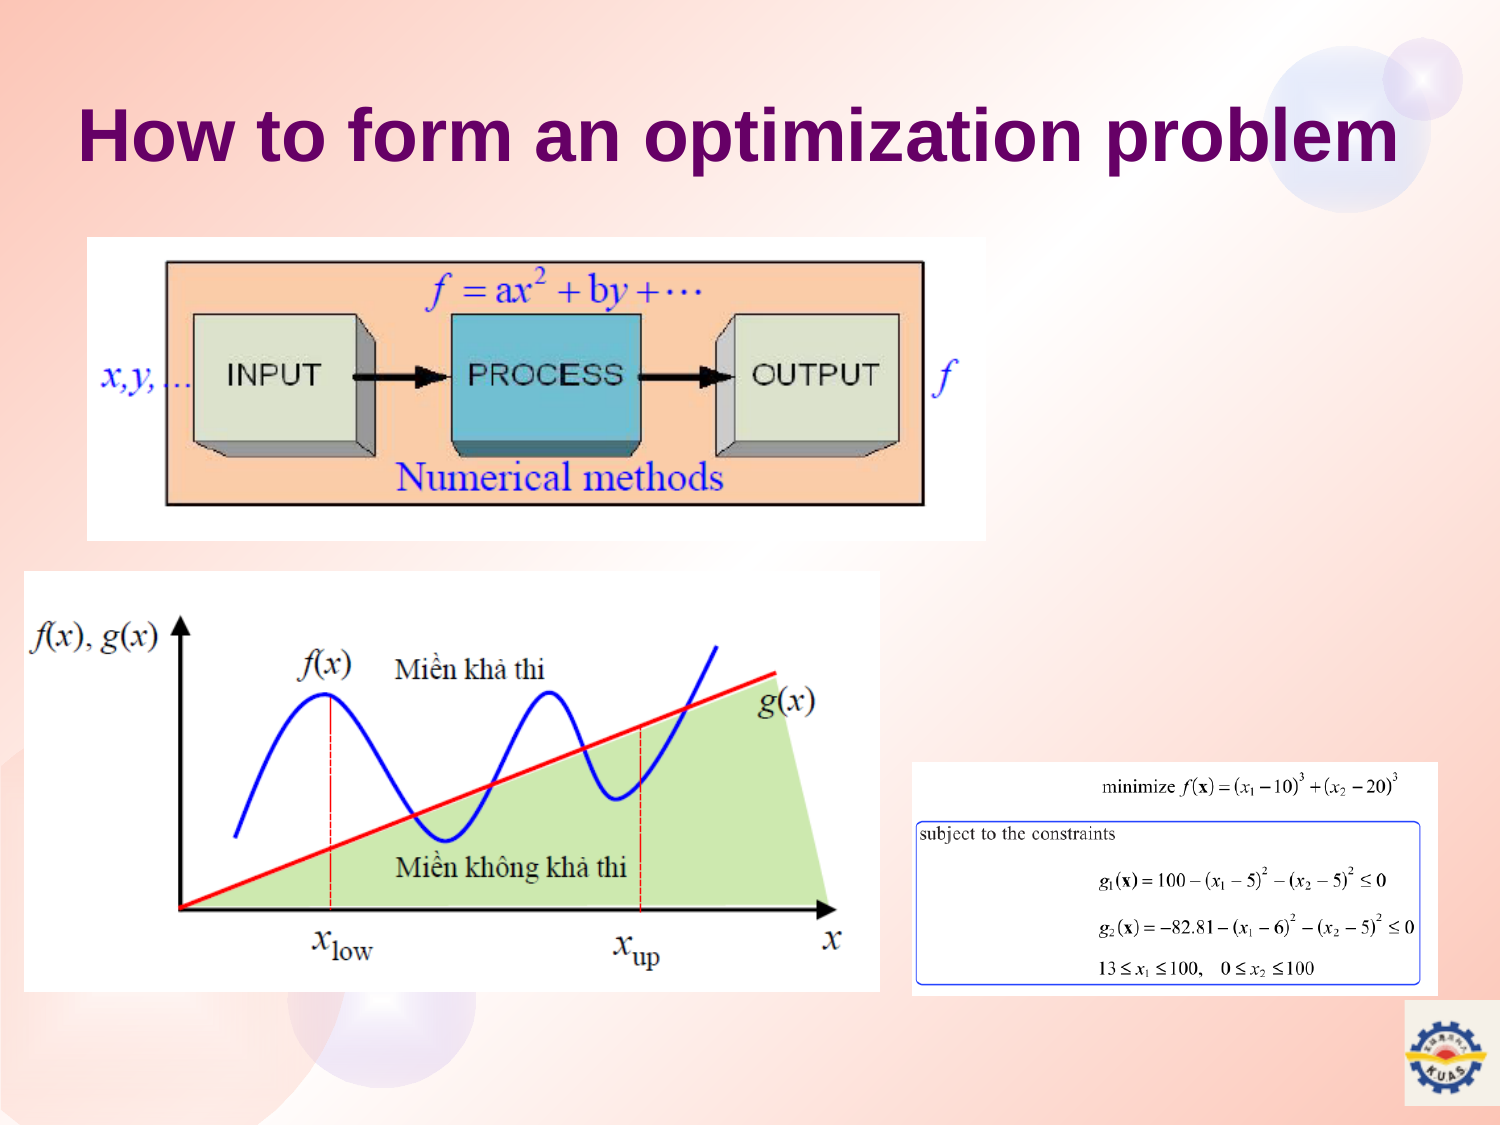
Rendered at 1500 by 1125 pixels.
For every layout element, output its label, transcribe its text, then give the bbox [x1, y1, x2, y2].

picture [912, 762, 1438, 996]
picture [24, 571, 881, 992]
title How to form an optimization problem [62, 75, 1463, 188]
picture [87, 237, 987, 541]
picture [1404, 1000, 1500, 1106]
